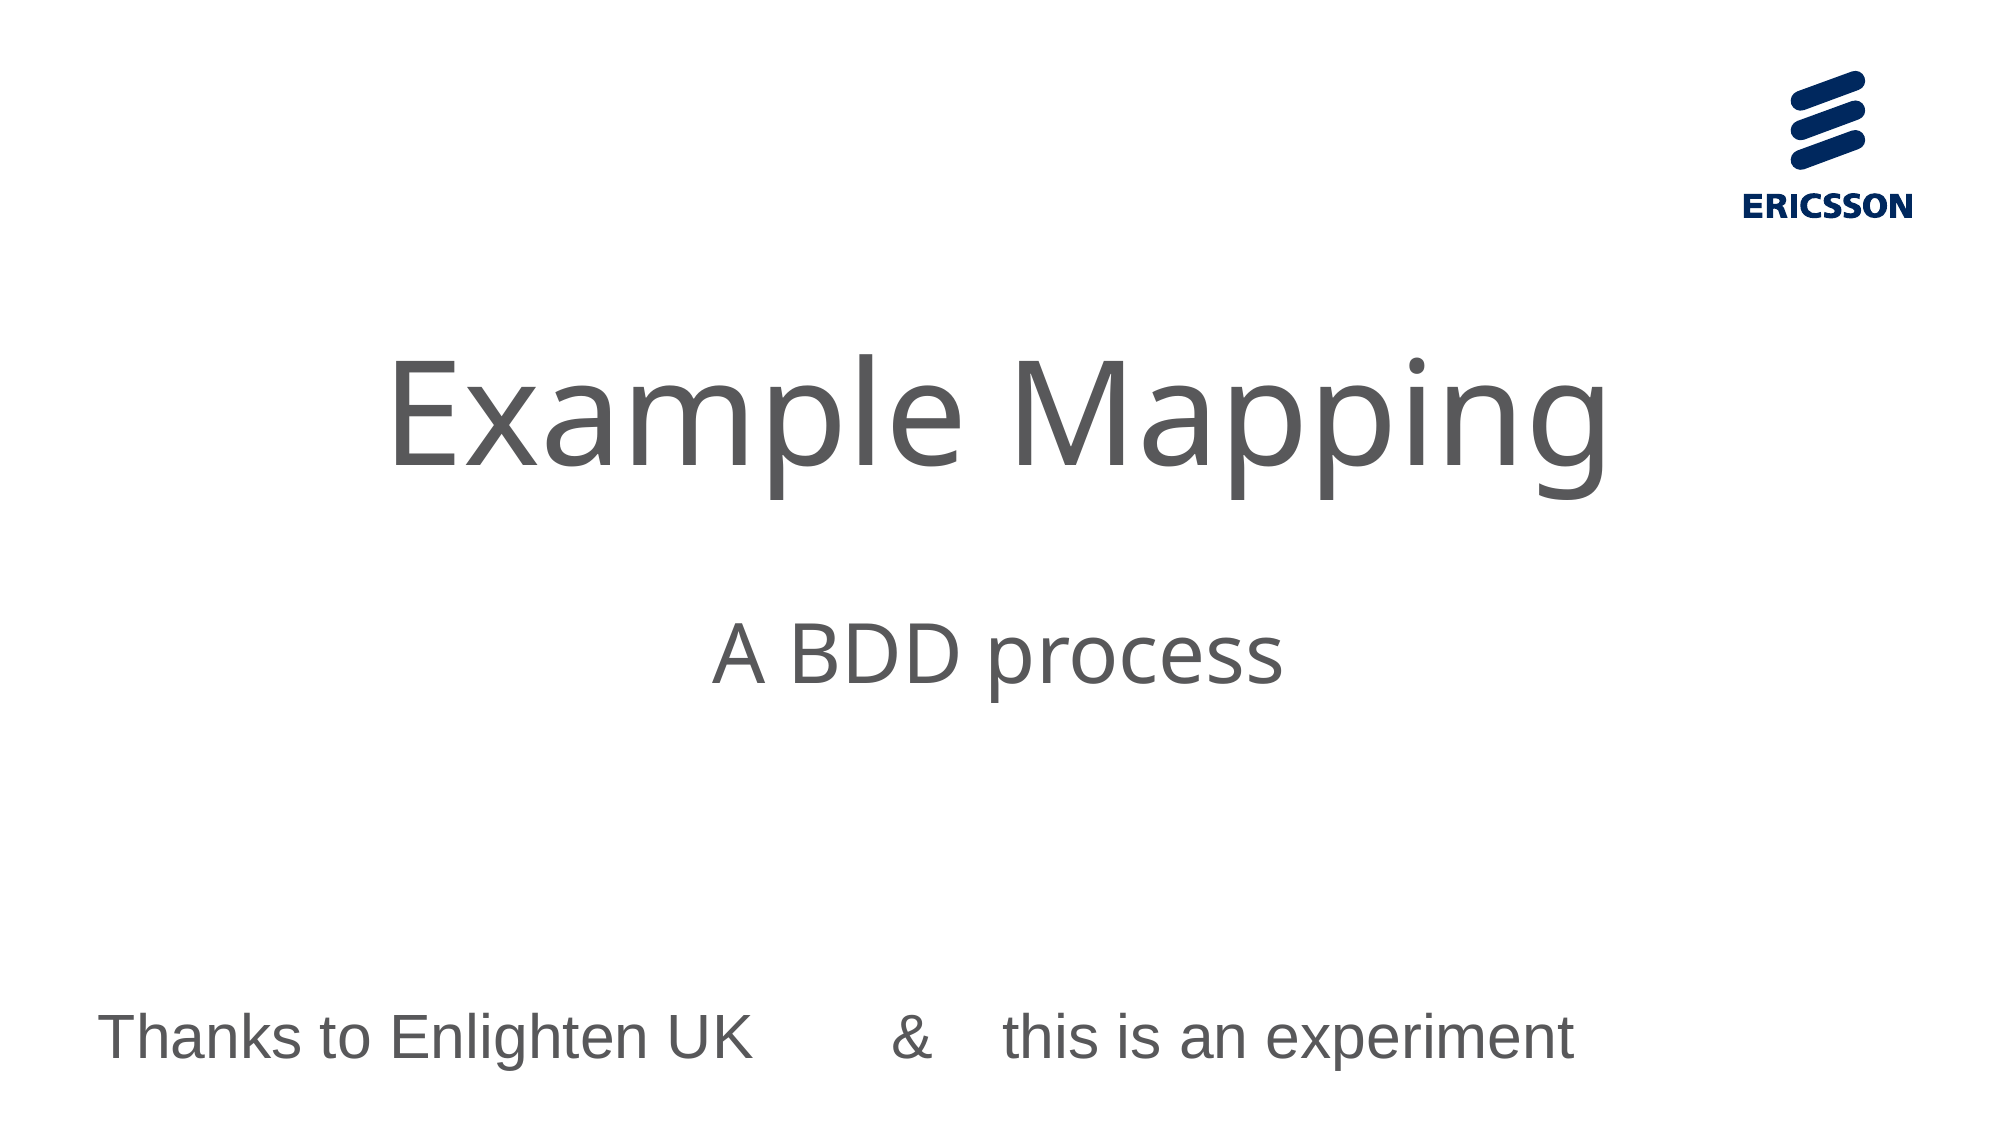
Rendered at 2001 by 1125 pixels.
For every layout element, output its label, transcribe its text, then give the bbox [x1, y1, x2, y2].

subtitle Thanks to Enlighten UK & this is an experiment [85, 842, 1914, 1071]
title Example Mapping A BDD process [85, 296, 1914, 763]
